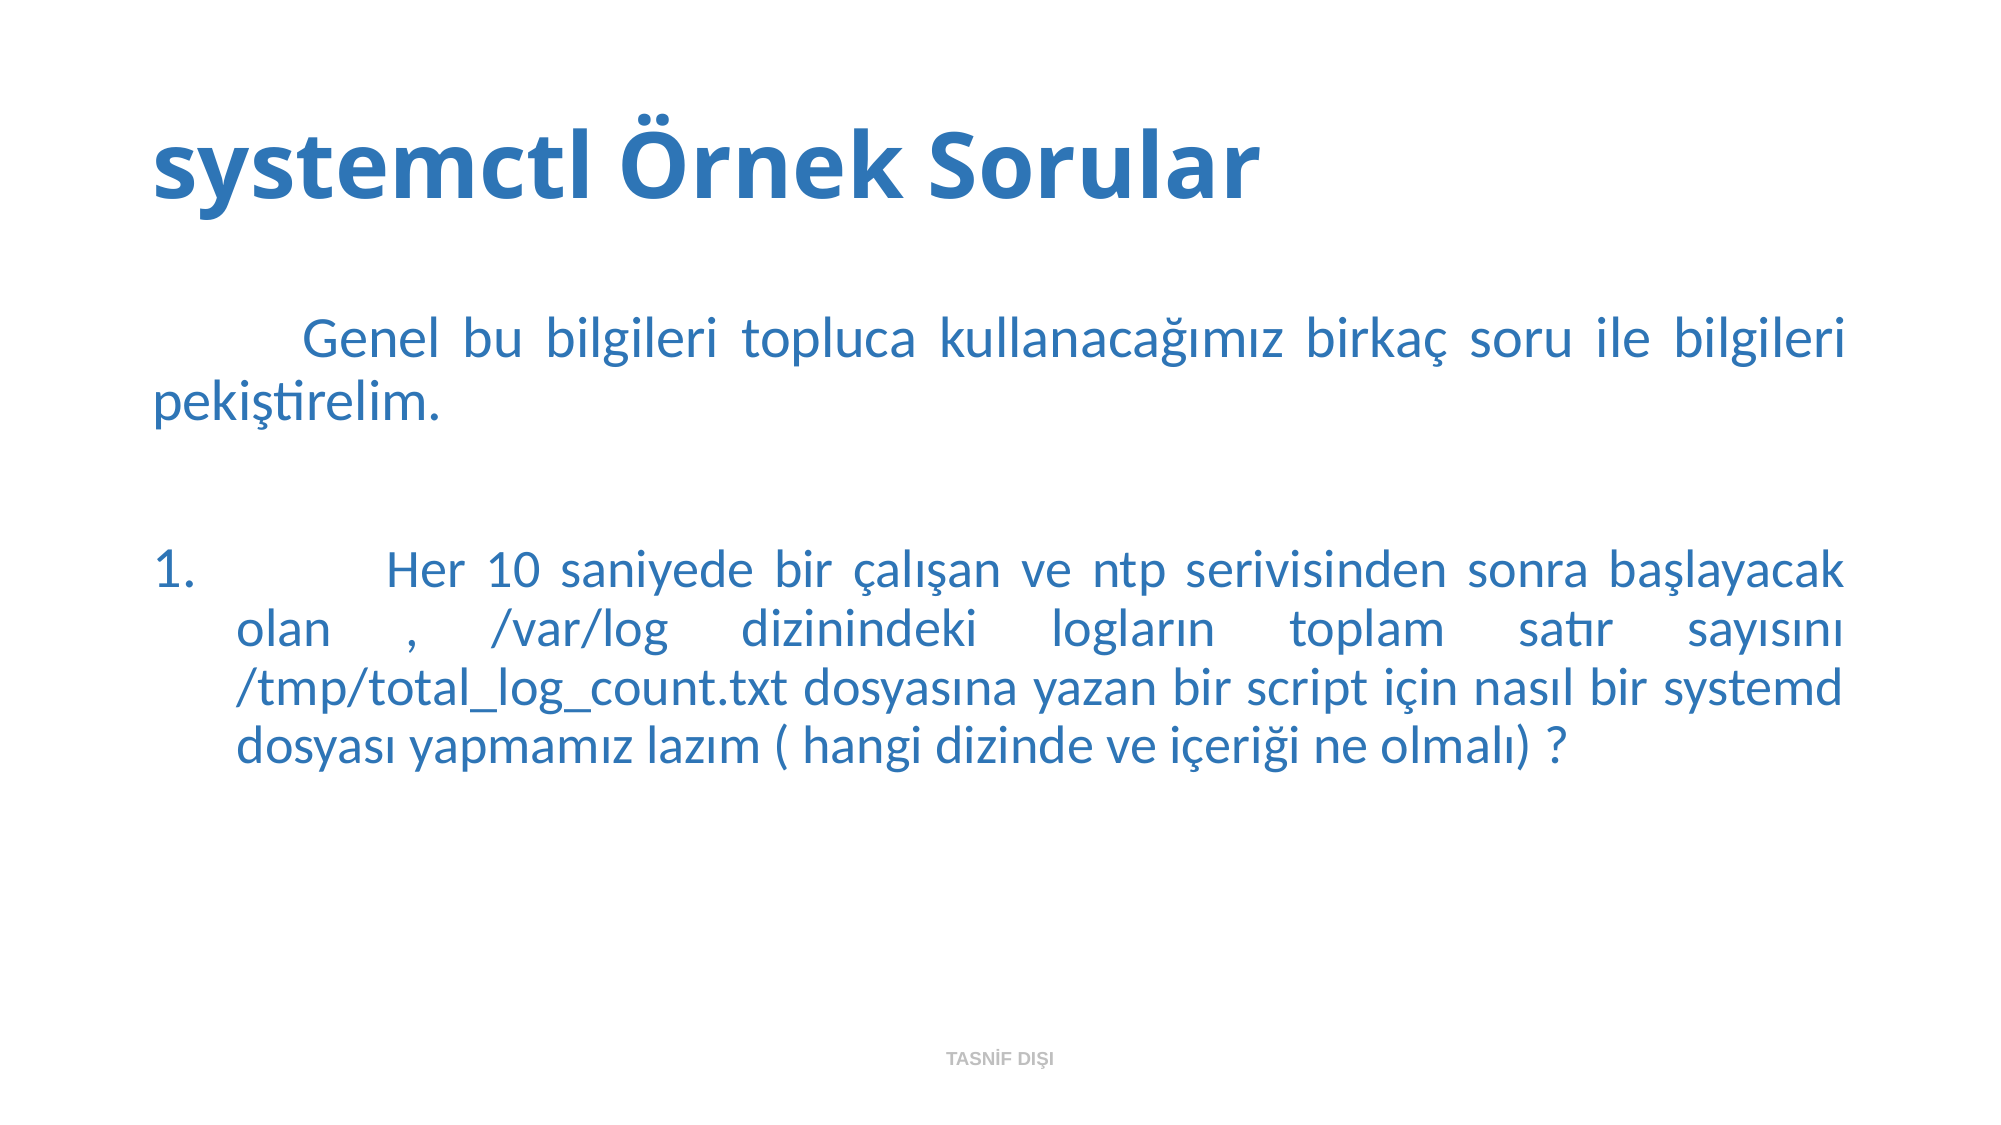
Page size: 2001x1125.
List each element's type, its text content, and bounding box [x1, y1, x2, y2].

footer TASNİF DIŞI [0, 1042, 2000, 1103]
list Genel bu bilgileri topluca kullanacağımız birkaç soru ile bilgileri pekiştirelim. Her 10 saniyede bir çalışan ve ntp serivisinden sonra başlayacak olan , /var/log dizinindeki logların toplam satır sayısını /tmp/total_log_count.txt dosyasına yazan bir script için nasıl bir systemd dosyası yapmamız lazım ( hangi dizinde ve içeriği ne olmalı) ? [137, 299, 1863, 1014]
title systemctl Örnek Sorular [137, 59, 1863, 278]
